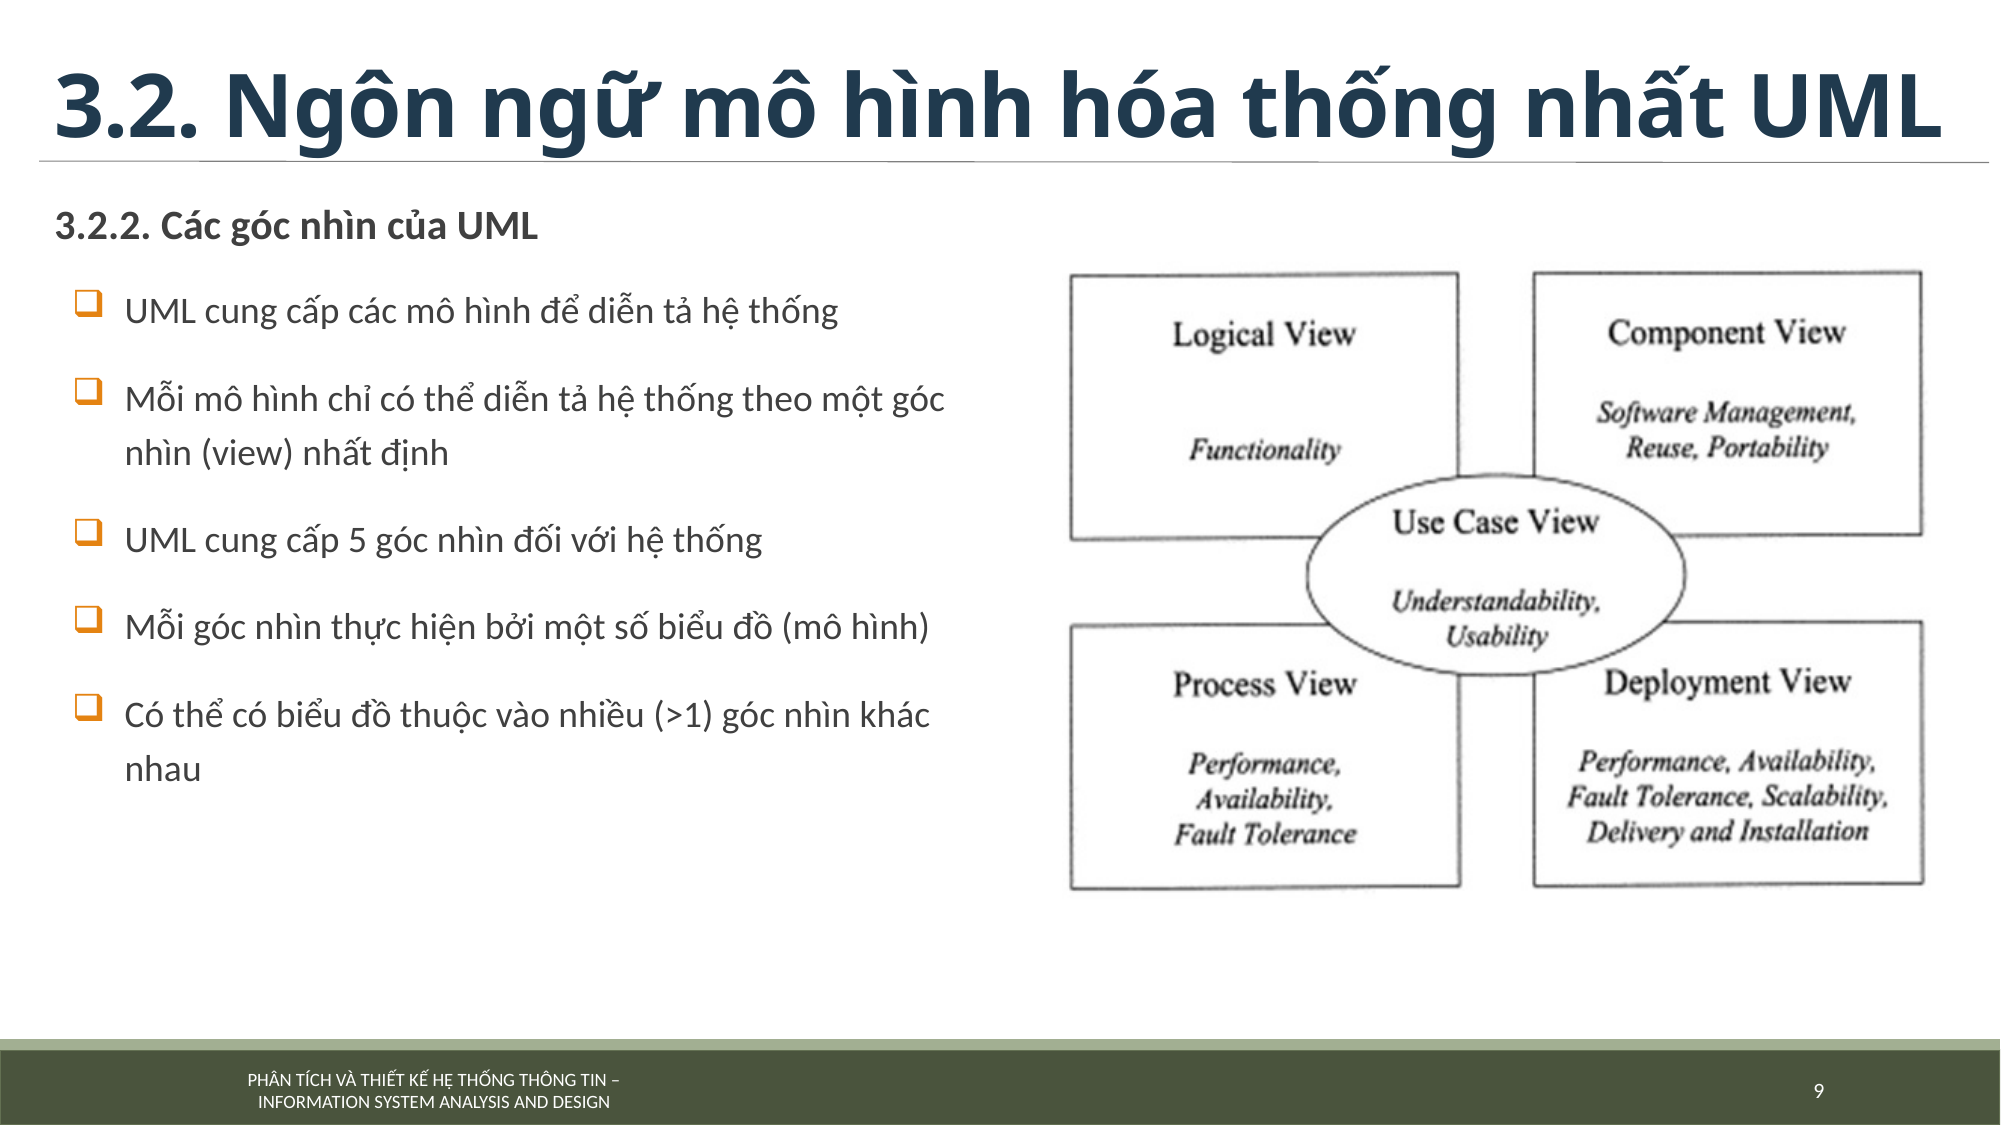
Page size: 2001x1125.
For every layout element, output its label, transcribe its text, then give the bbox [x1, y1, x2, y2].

list 3.2.2. Các góc nhìn của UML UML cung cấp các mô hình để diễn tả hệ thống Mỗi mô hình chỉ có thể diễn tả hệ thống theo một góc nhìn (view) nhất định UML cung cấp 5 góc nhìn đối với hệ thống Mỗi góc nhìn thực hiện bởi một số biểu đồ (mô hình) Có thể có biểu đồ thuộc vào nhiều (>1) góc nhìn khác nhau [39, 180, 1005, 974]
slide_number 9 [1624, 1059, 1840, 1120]
title 3.2. Ngôn ngữ mô hình hóa thống nhất UML [39, 47, 1990, 163]
picture [1061, 260, 1935, 899]
